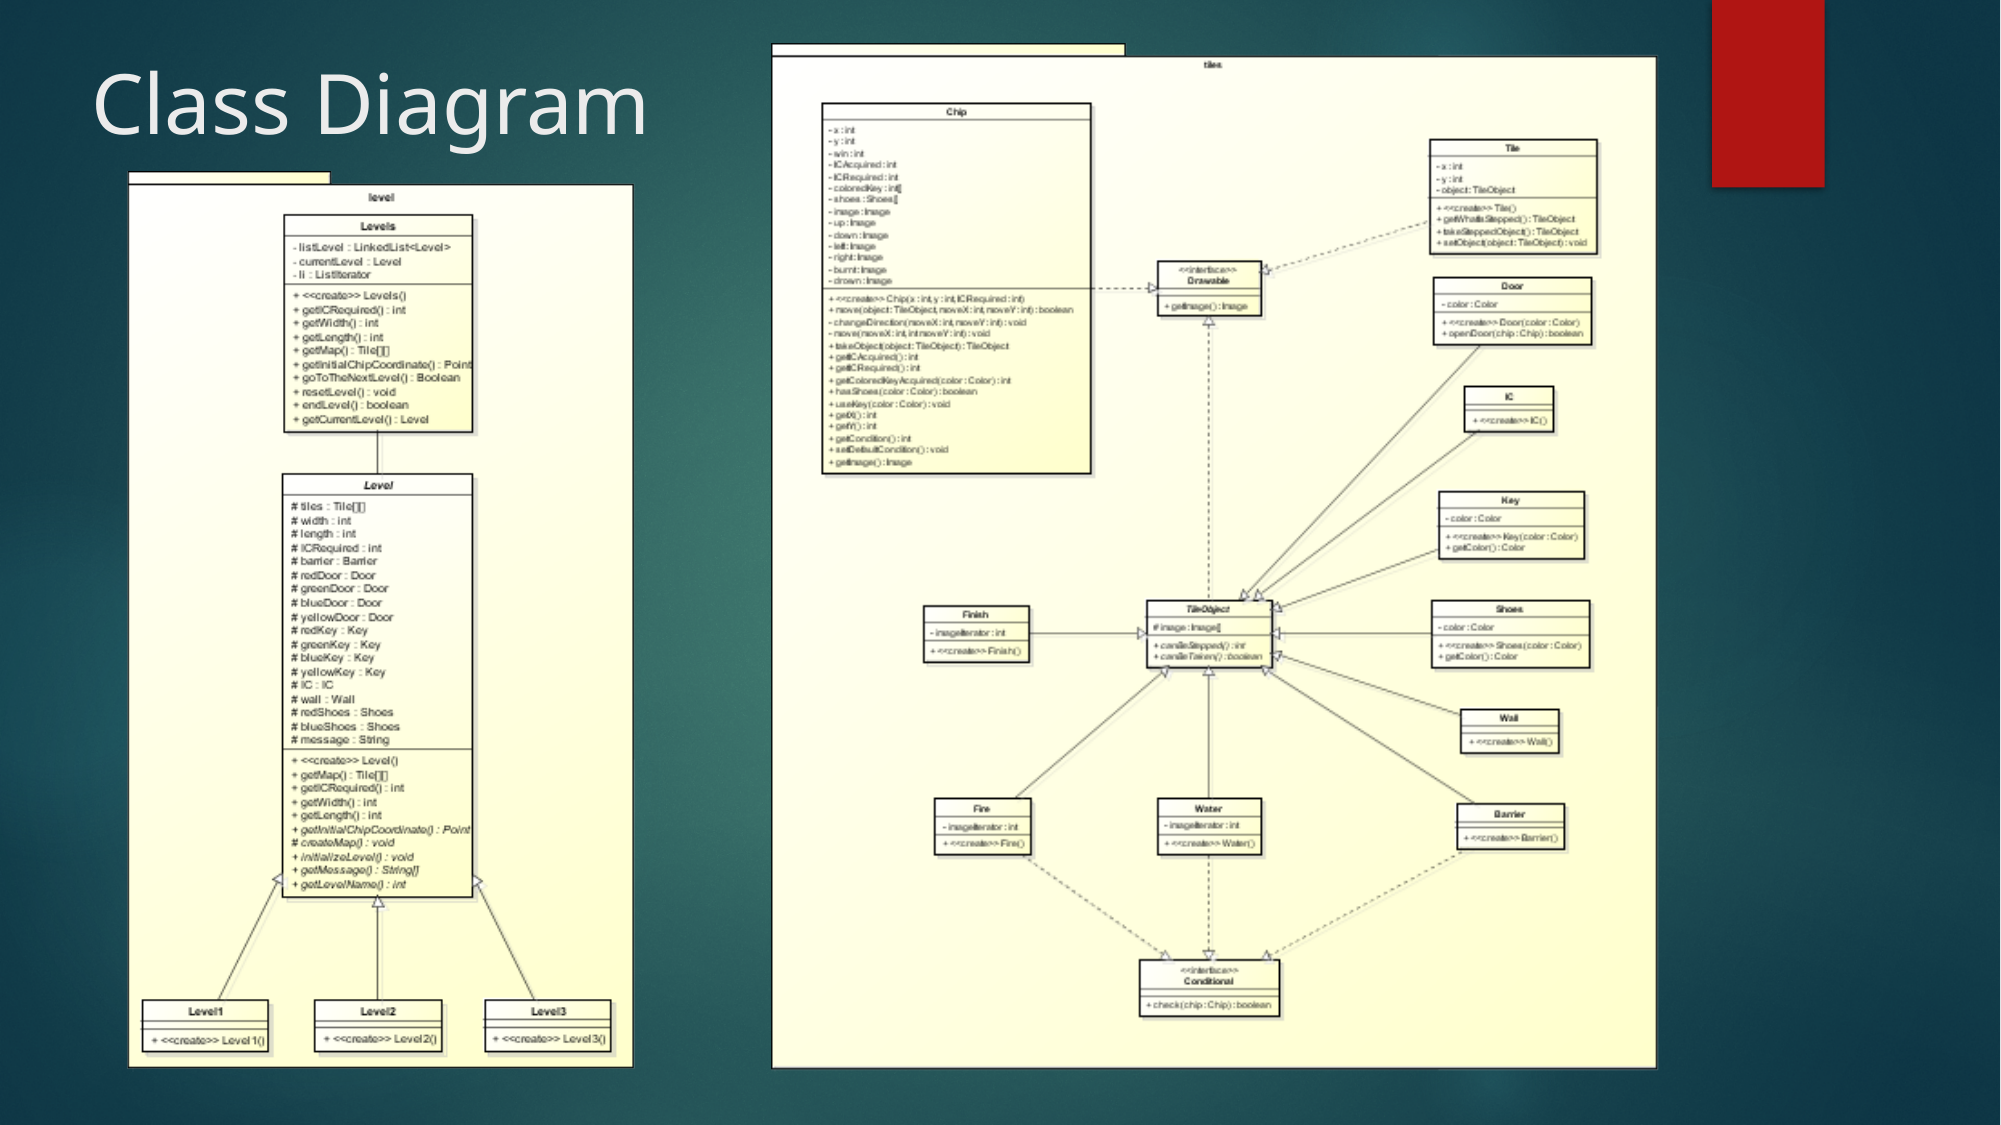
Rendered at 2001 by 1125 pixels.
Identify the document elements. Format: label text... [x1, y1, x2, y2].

picture [771, 0, 1661, 1125]
picture [0, 171, 663, 1125]
title Class Diagram [76, 43, 770, 225]
